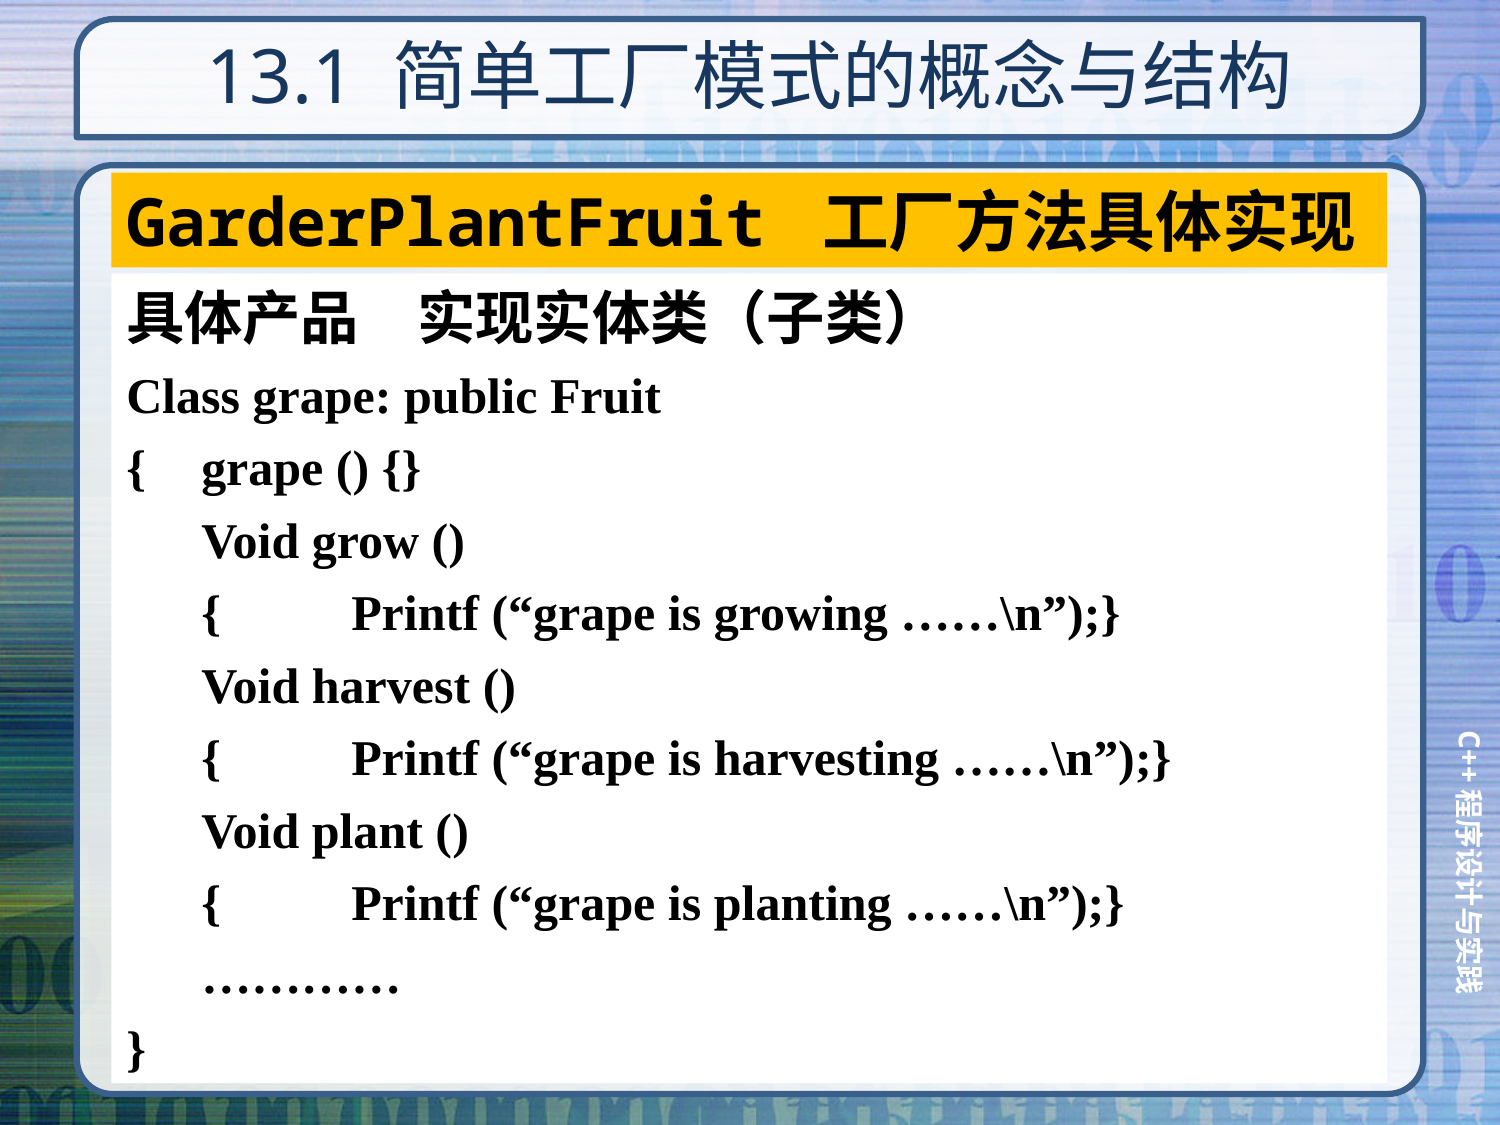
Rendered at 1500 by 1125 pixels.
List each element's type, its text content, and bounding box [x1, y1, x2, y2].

picture [0, 0, 1500, 1125]
text_box 具体产品 实现实体类（子类） Class grape: public Fruit { grape () {} Void grow () { Printf (“grape is growing ……\n”);} Void harvest () { Printf (“grape is harvesting ……\n”);} Void plant () { Printf (“grape is planting ……\n”);} ………… } [111, 273, 1388, 1084]
list [75, 165, 1425, 1094]
title 13.1 简单工厂模式的概念与结构 [76, 21, 1423, 135]
text_box GarderPlantFruit 工厂方法具体实现 [111, 172, 1388, 268]
